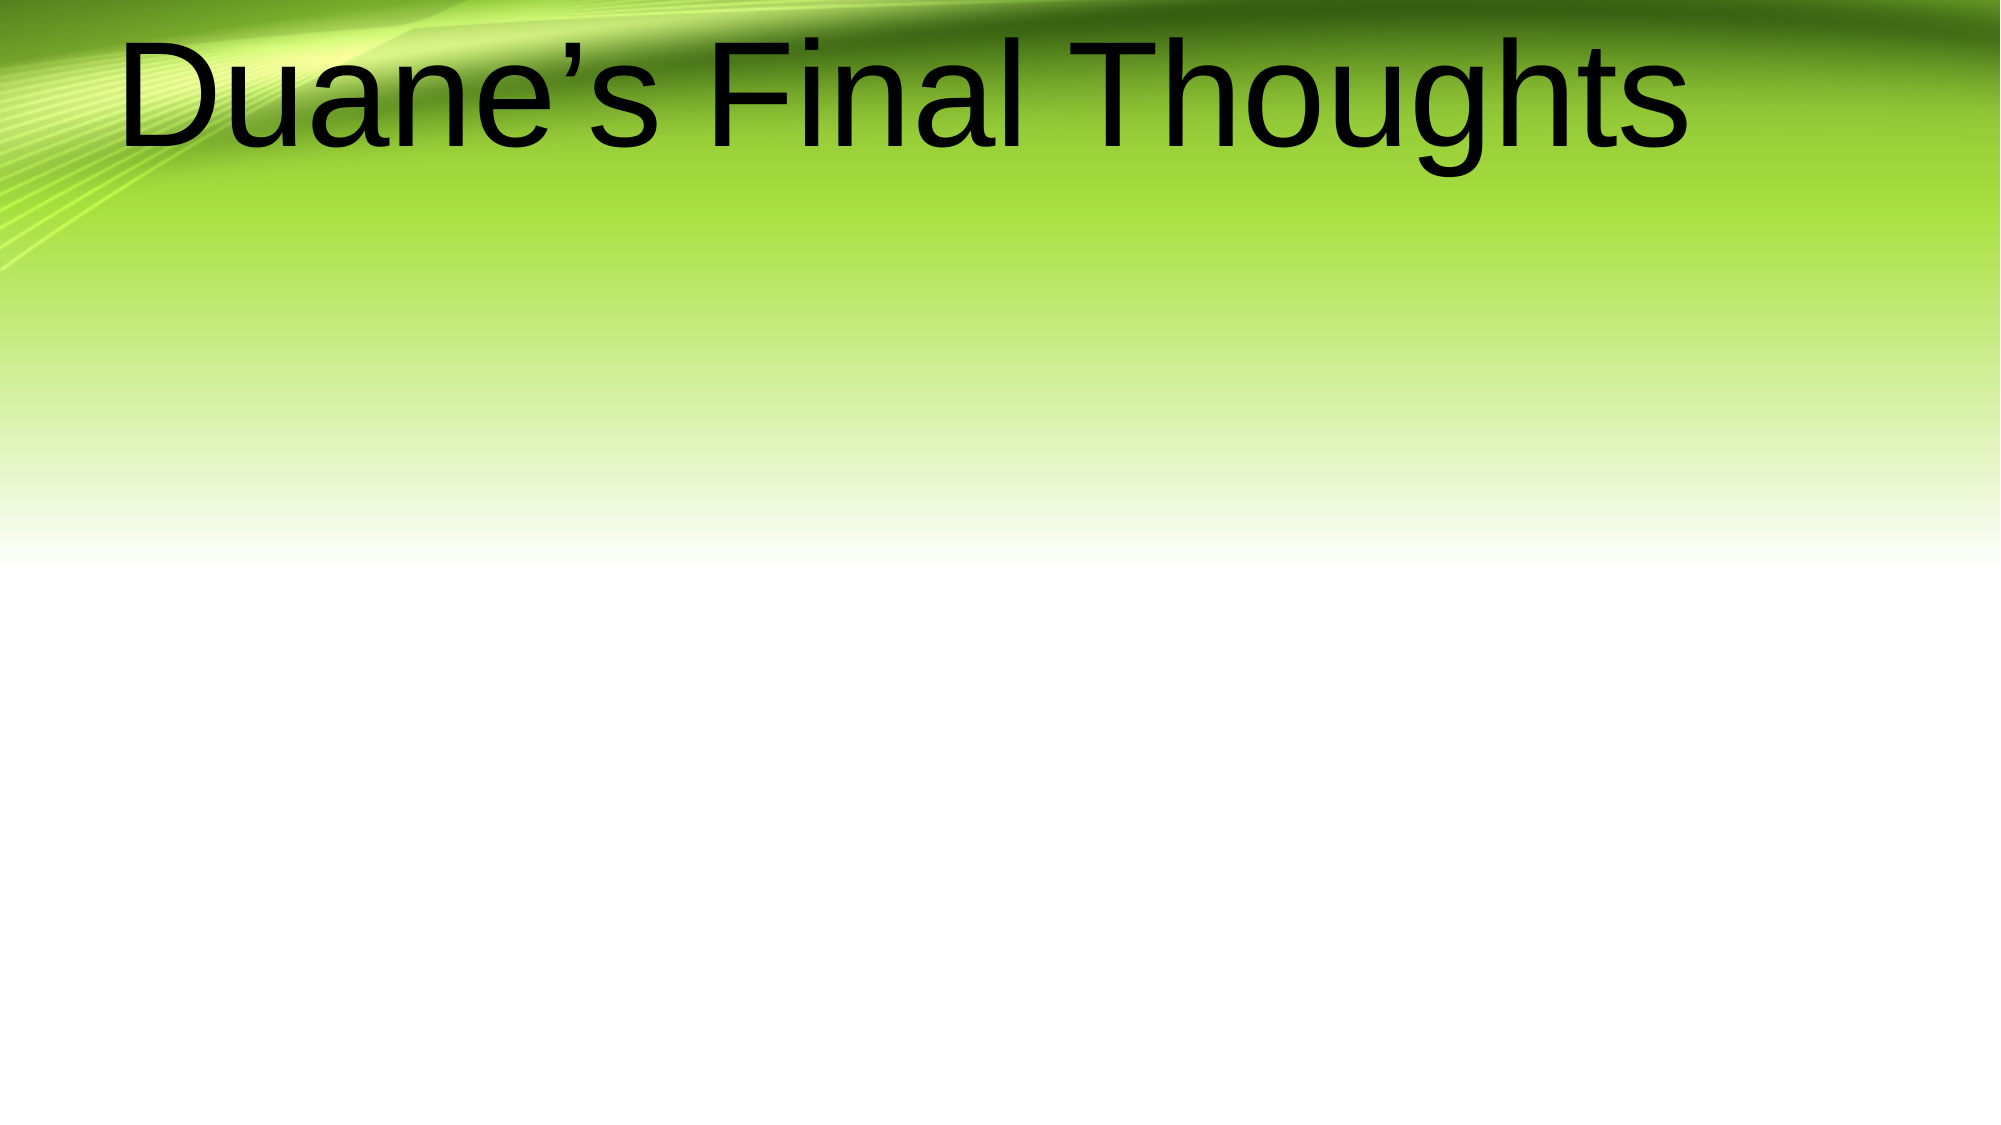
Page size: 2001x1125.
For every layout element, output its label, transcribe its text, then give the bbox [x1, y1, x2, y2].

picture [0, 0, 2000, 1125]
title Duane’s Final Thoughts [99, 38, 1901, 135]
